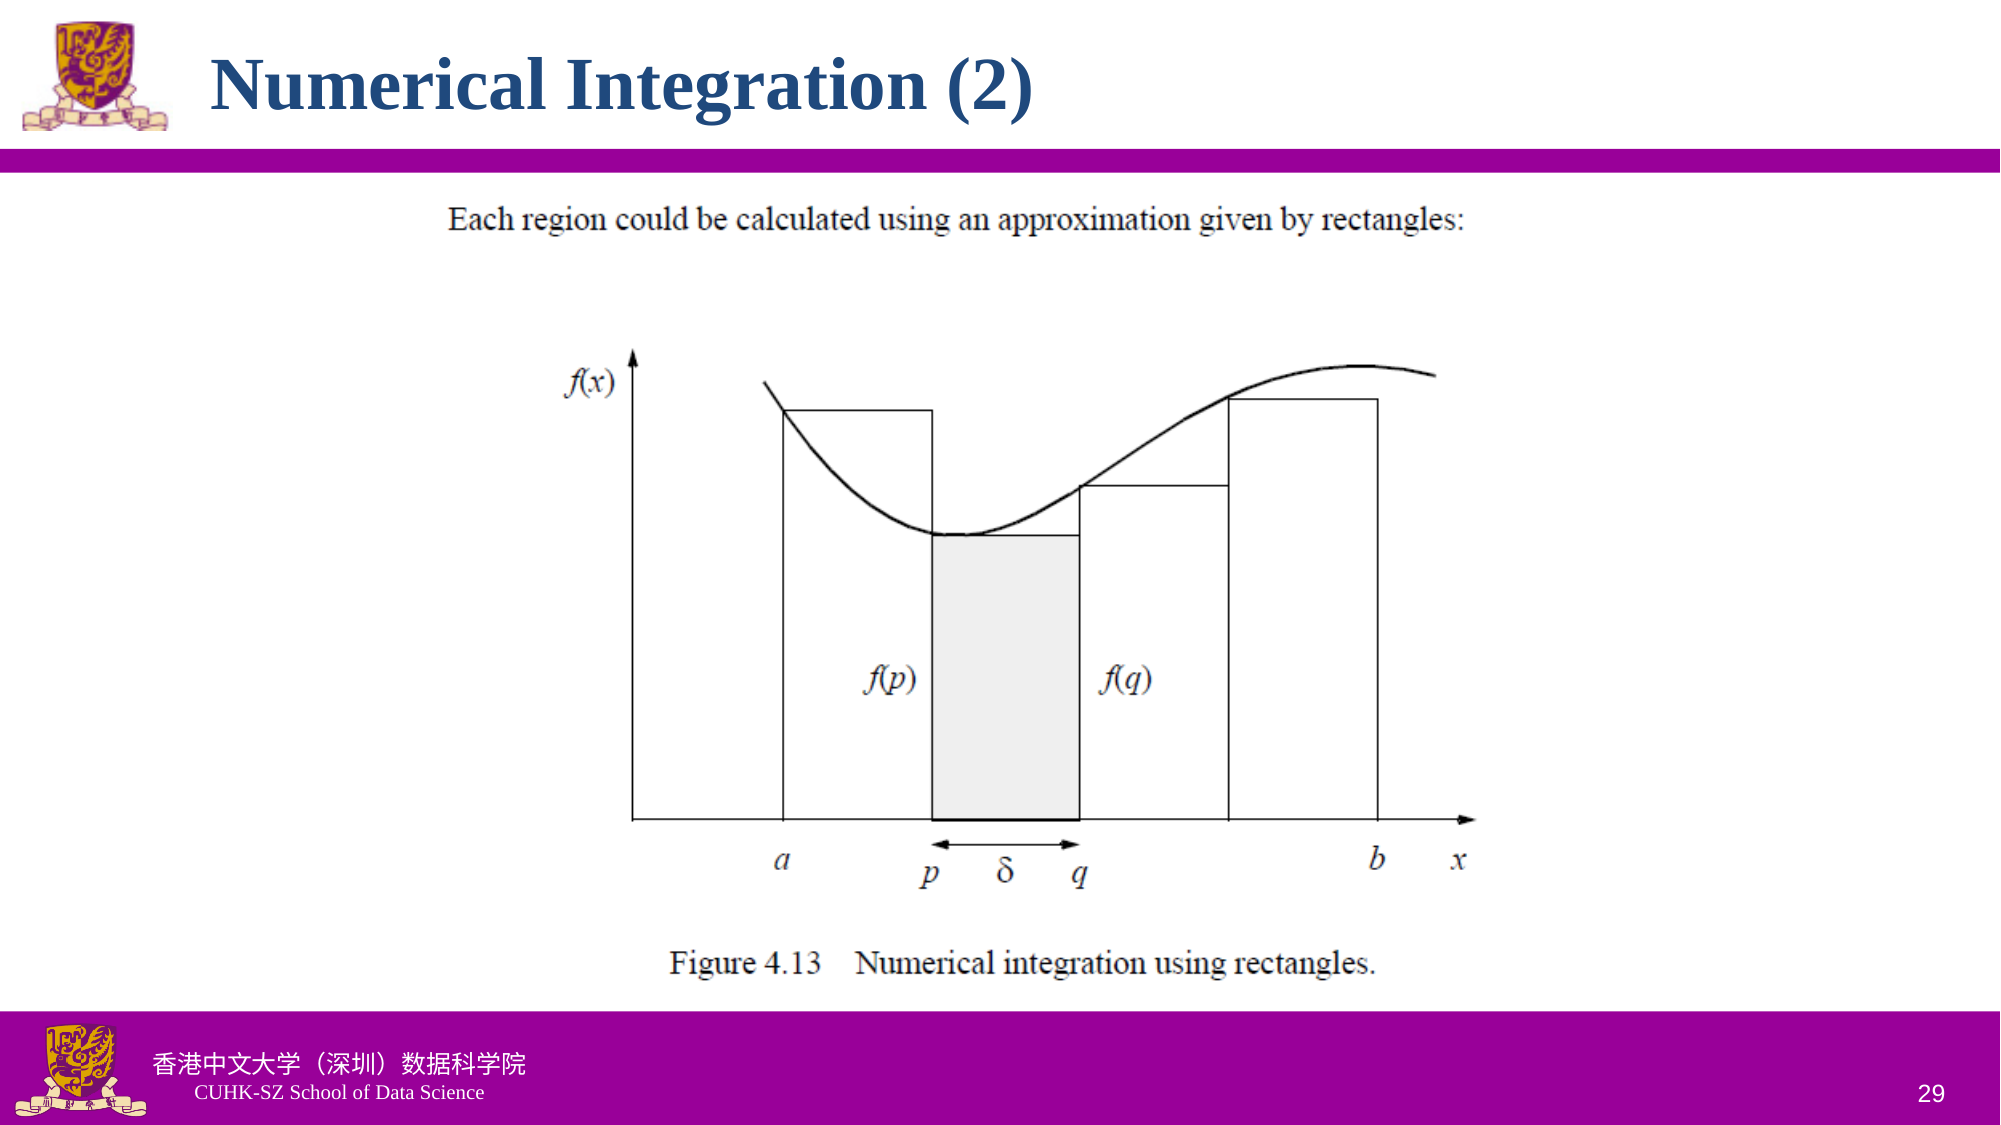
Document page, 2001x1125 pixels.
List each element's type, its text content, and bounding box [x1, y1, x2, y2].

title Numerical Integration (2) [194, 30, 1693, 130]
picture [14, 1023, 149, 1117]
slide_number 29 [1493, 1070, 1961, 1125]
picture [21, 20, 173, 131]
picture [421, 187, 1576, 1003]
